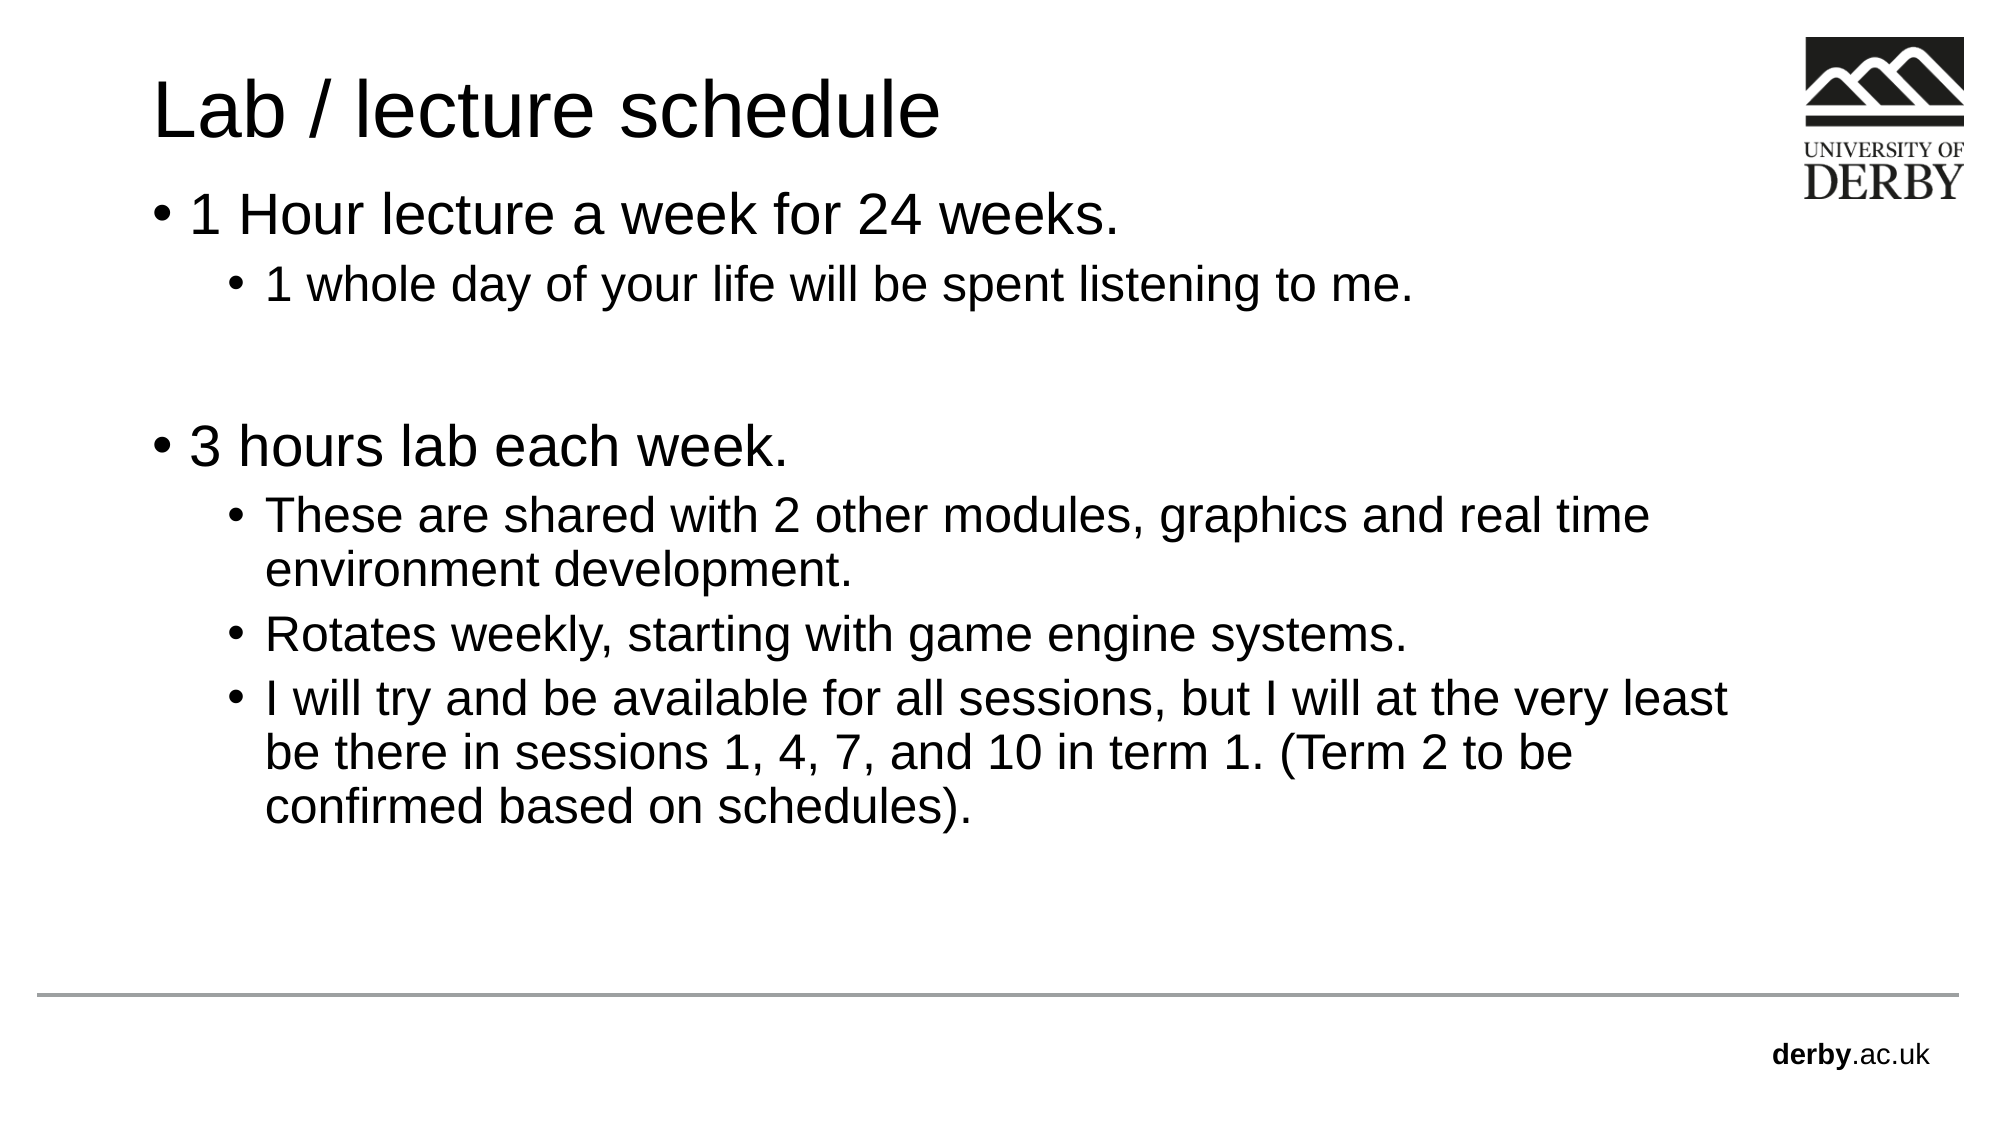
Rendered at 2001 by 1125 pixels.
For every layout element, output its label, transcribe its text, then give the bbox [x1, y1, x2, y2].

picture [1804, 37, 1964, 199]
title Lab / lecture schedule [137, 59, 1791, 163]
list 1 Hour lecture a week for 24 weeks. 1 whole day of your life will be spent listening to me. 3 hours lab each week. These are shared with 2 other modules, graphics and real time environment development. Rotates weekly, starting with game engine systems. I will try and be available for all sessions, but I will at the very least be there in sessions 1, 4, 7, and 10 in term 1. (Term 2 to be confirmed based on schedules). [137, 177, 1791, 985]
